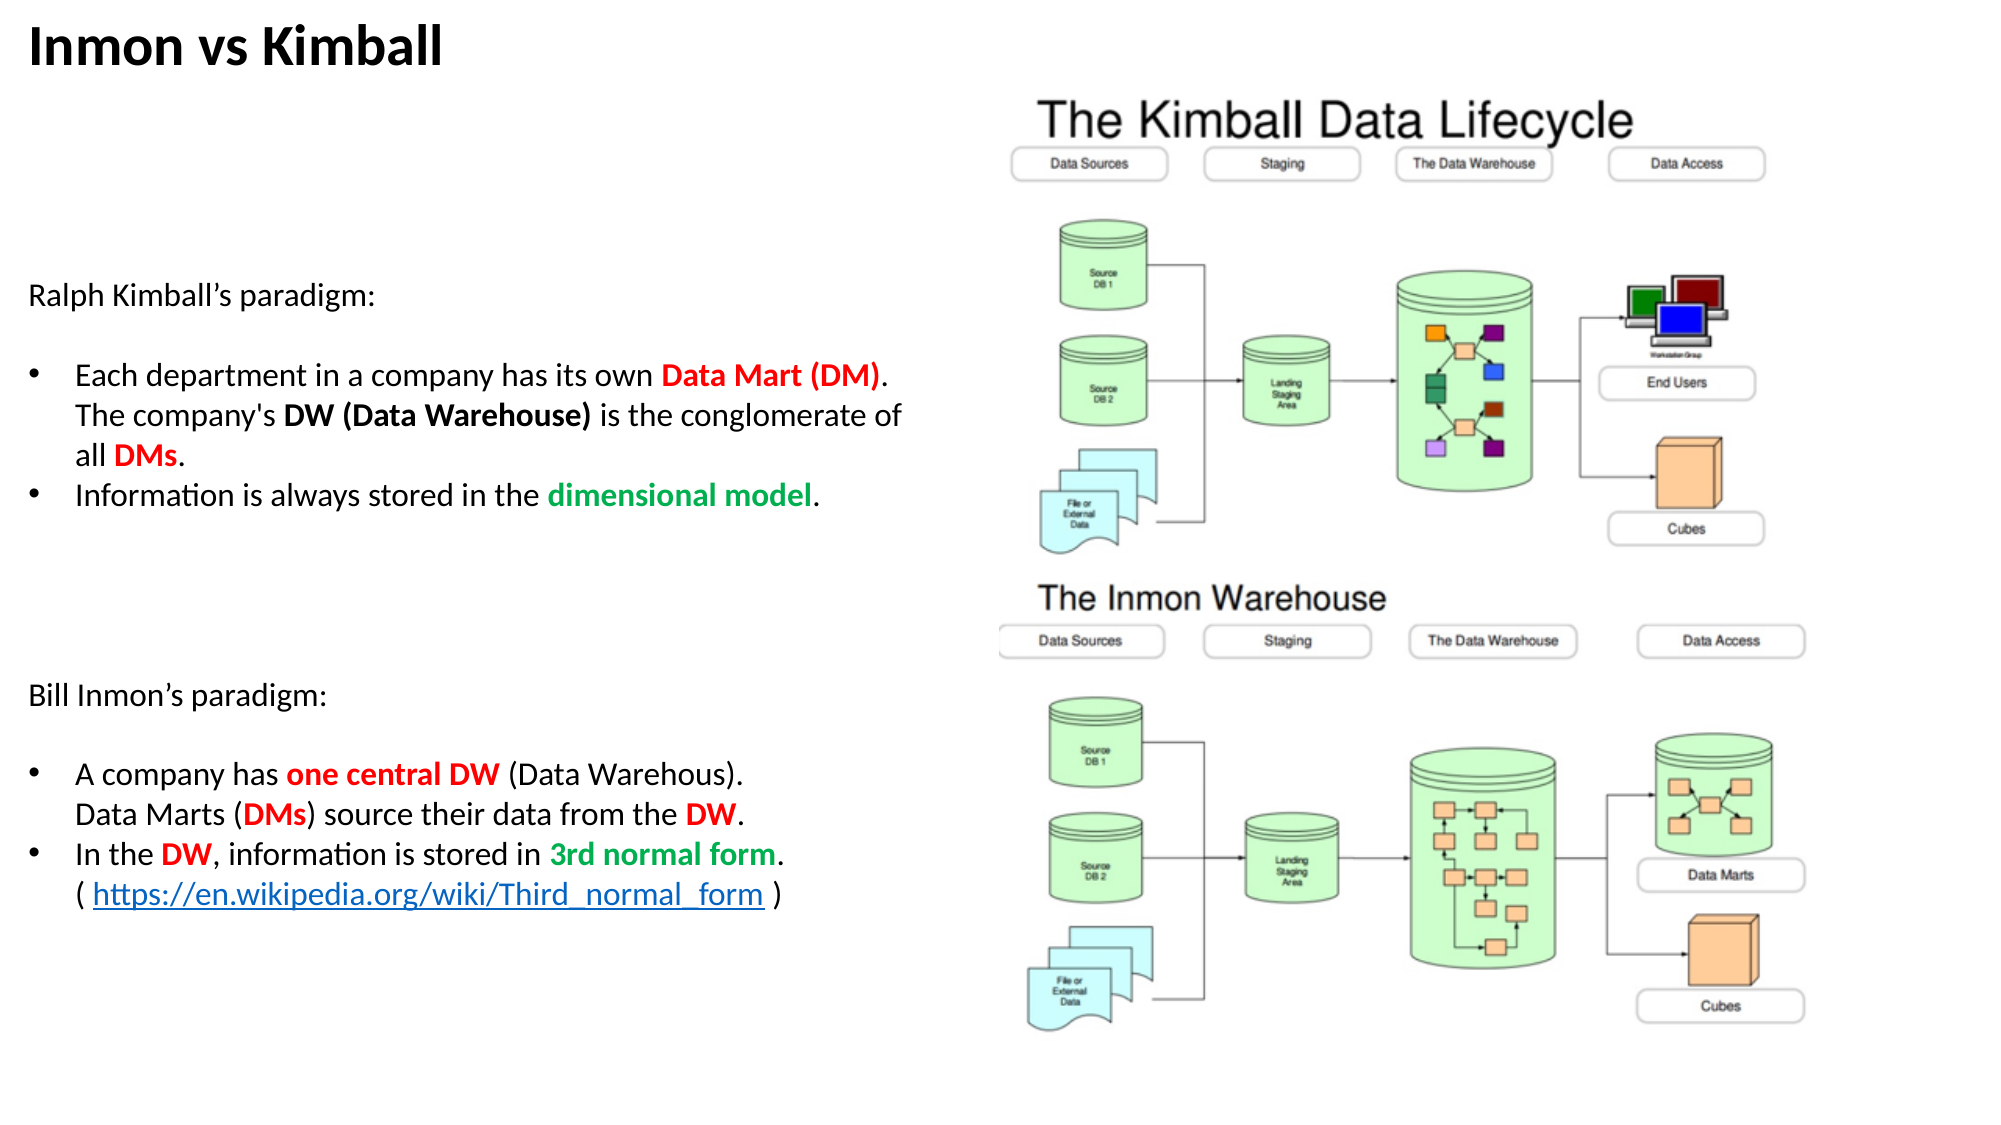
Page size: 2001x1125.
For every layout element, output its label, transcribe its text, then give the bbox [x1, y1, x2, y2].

picture [999, 77, 1821, 1048]
text_box Ralph Kimball’s paradigm: Each department in a company has its own Data Mart (DM). The company's DW (Data Warehouse) is the conglomerate of all DMs. Information is always stored in the dimensional model. Bill Inmon’s paradigm: A company has one central DW (Data Warehous). Data Marts (DMs) source their data from the DW. In the DW, information is stored in 3rd normal form. ( https://en.wikipedia.org/wiki/Third_normal_form ) [13, 266, 941, 920]
text_box Inmon vs Kimball [13, 0, 521, 85]
